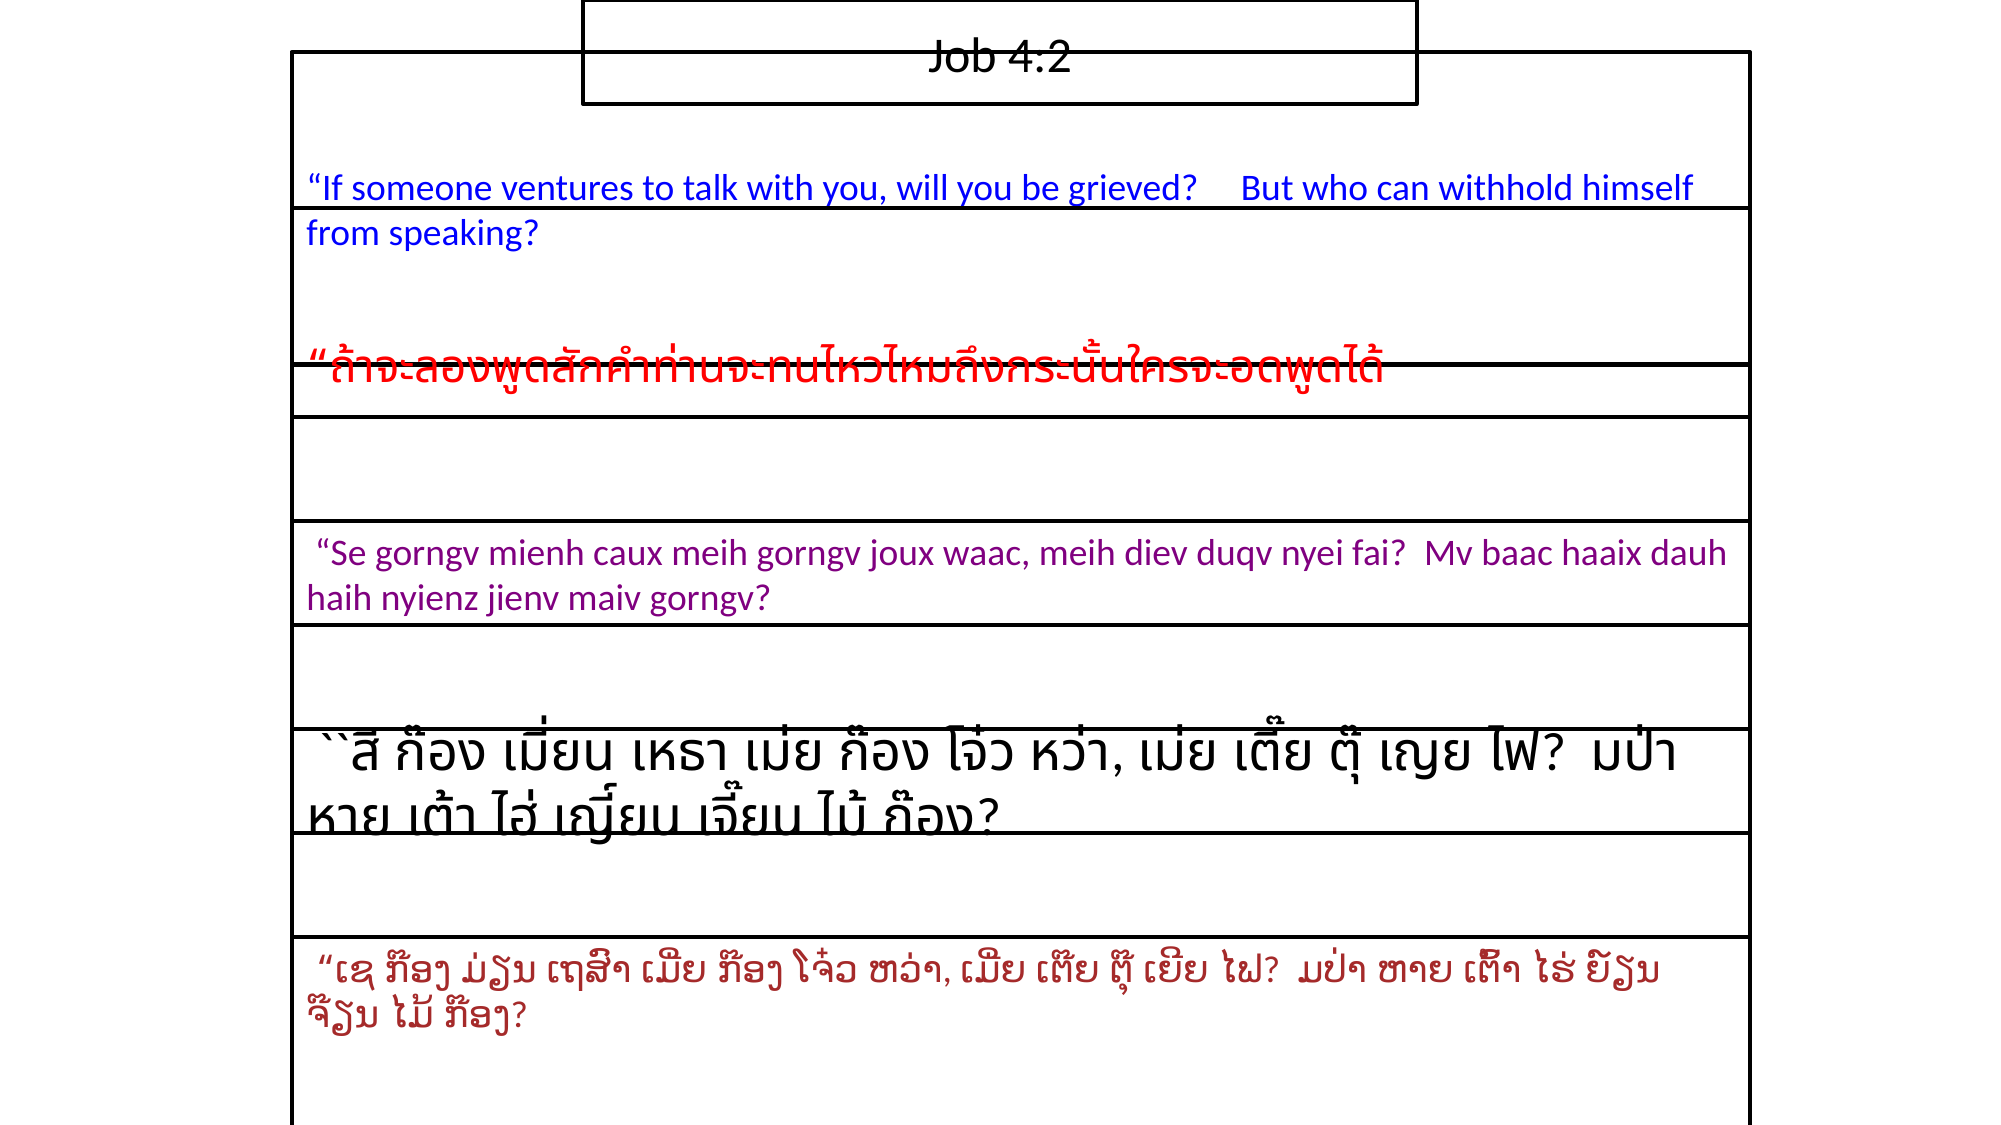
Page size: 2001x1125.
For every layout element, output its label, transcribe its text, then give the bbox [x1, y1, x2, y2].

text_box Job 4:2 [581, 0, 1419, 50]
text_box “ເຊ ກ໊ອງ ມ່ຽນ ເຖສົາ ເມີ່ຍ ກ໊ອງ ໂຈ໋ວ ຫວ່າ, ເມີ່ຍ ເຕ໊ຍ ຕຸ໊ ເຍີຍ ໄຟ? ມປ່າ ຫາຍ ເຕົ້າ ໄຮ່ ຍ໌ຽນ ຈ໊ຽນ ໄມ້ ກ໊ອງ? [290, 831, 1752, 1125]
text_box “ถ้า​จะ​ลอง​พูด​สัก​คำ​ท่าน​จะ​ทน​ไหว​ไหมถึง​กระนั้น​ใคร​จะ​อด​พูด​ได้ [290, 206, 1752, 415]
text_box “If someone ventures to talk with you, will you be grieved? But who can withhold himself from speaking? [290, 50, 1752, 206]
text_box “Se gorngv mienh caux meih gorngv joux waac, meih diev duqv nyei fai? Mv baac haaix dauh haih nyienz jienv maiv gorngv? [290, 415, 1752, 623]
text_box ``สี ก๊อง เมี่ยน เหธา เม่ย ก๊อง โจ๋ว หว่า, เม่ย เตี๊ย ตุ๊ เญย ไฟ? มป่า หาย เต้า ไฮ่ เญี์ยน เจี๊ยน ไม้ ก๊อง? [290, 623, 1752, 831]
